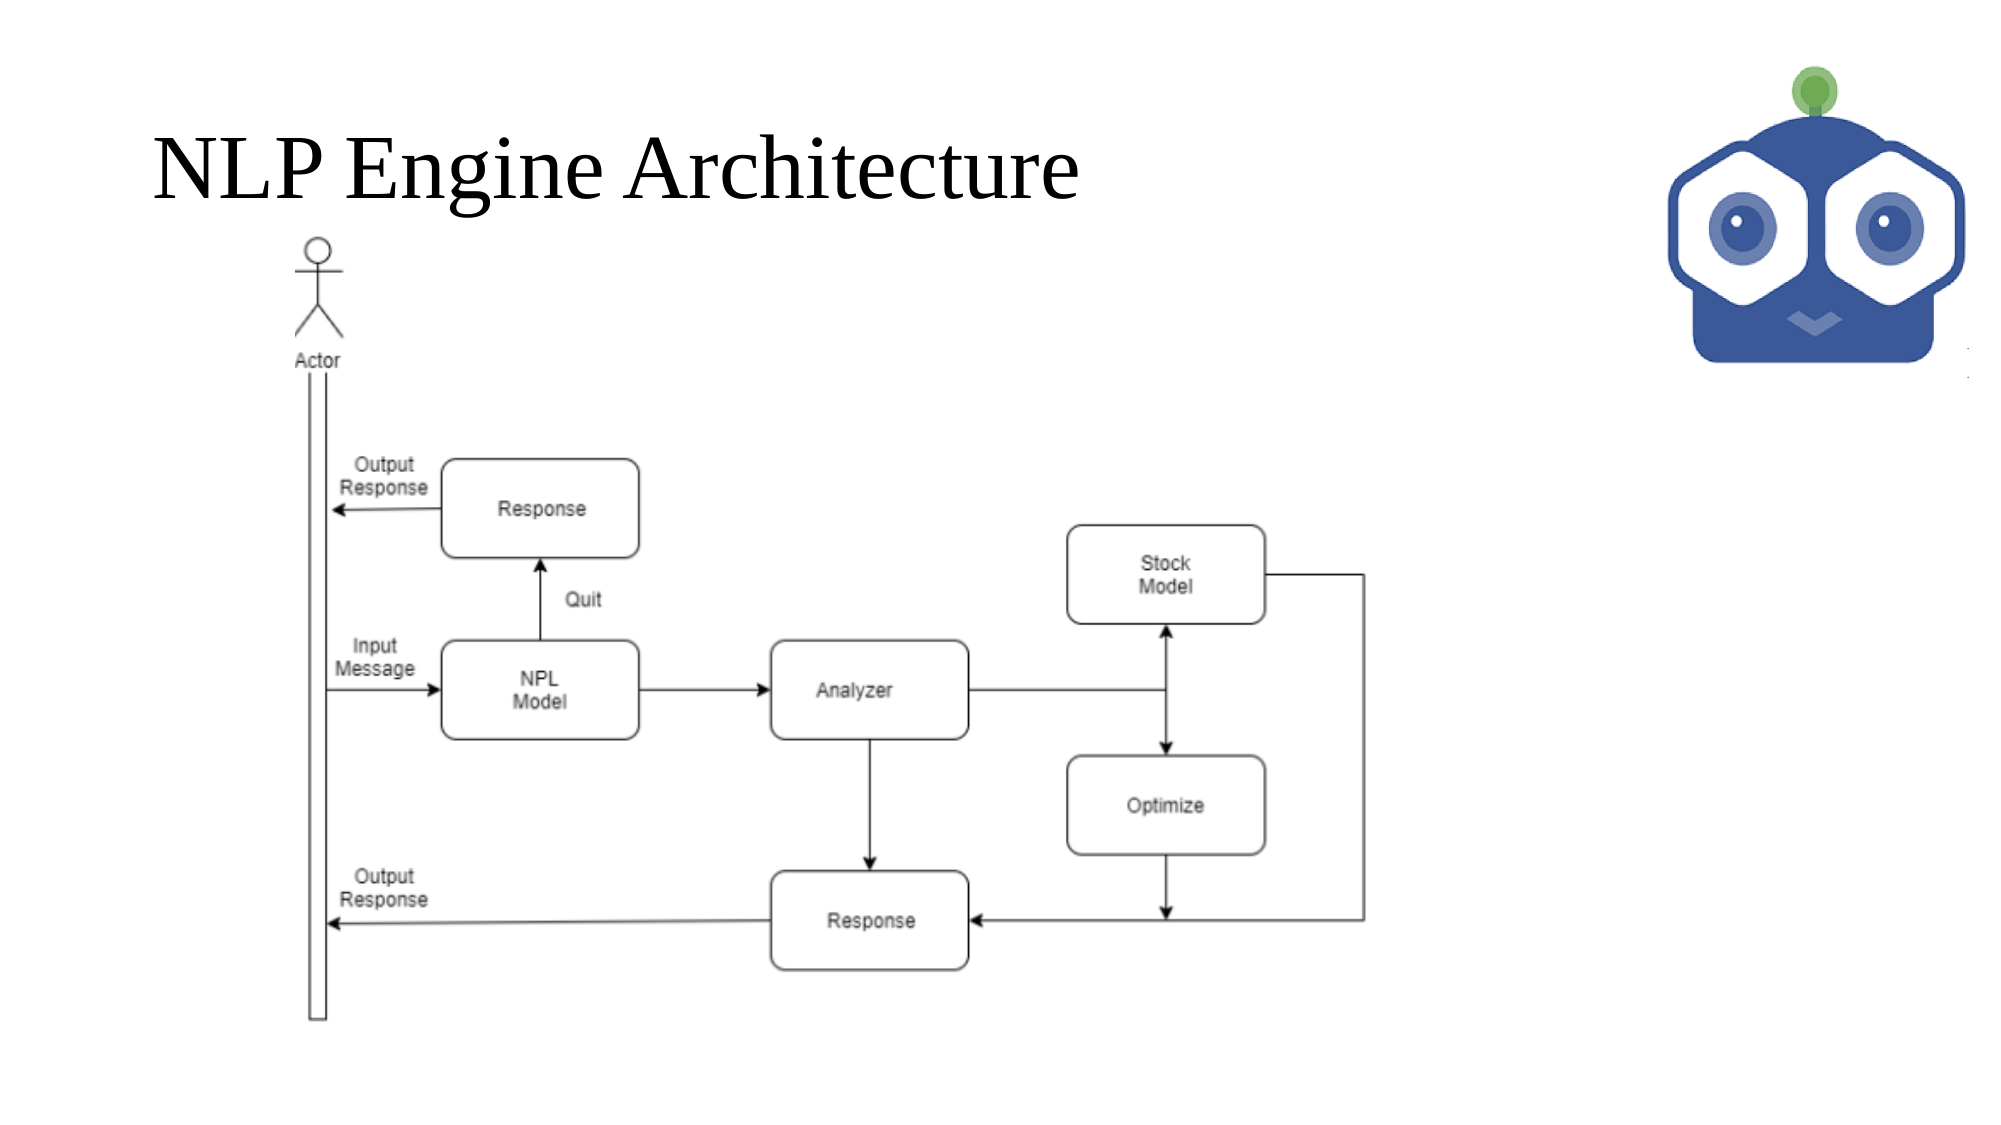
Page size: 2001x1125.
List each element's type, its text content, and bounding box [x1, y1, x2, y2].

title NLP Engine Architecture [137, 59, 1645, 278]
picture [1645, 22, 1969, 385]
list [295, 227, 1376, 1030]
